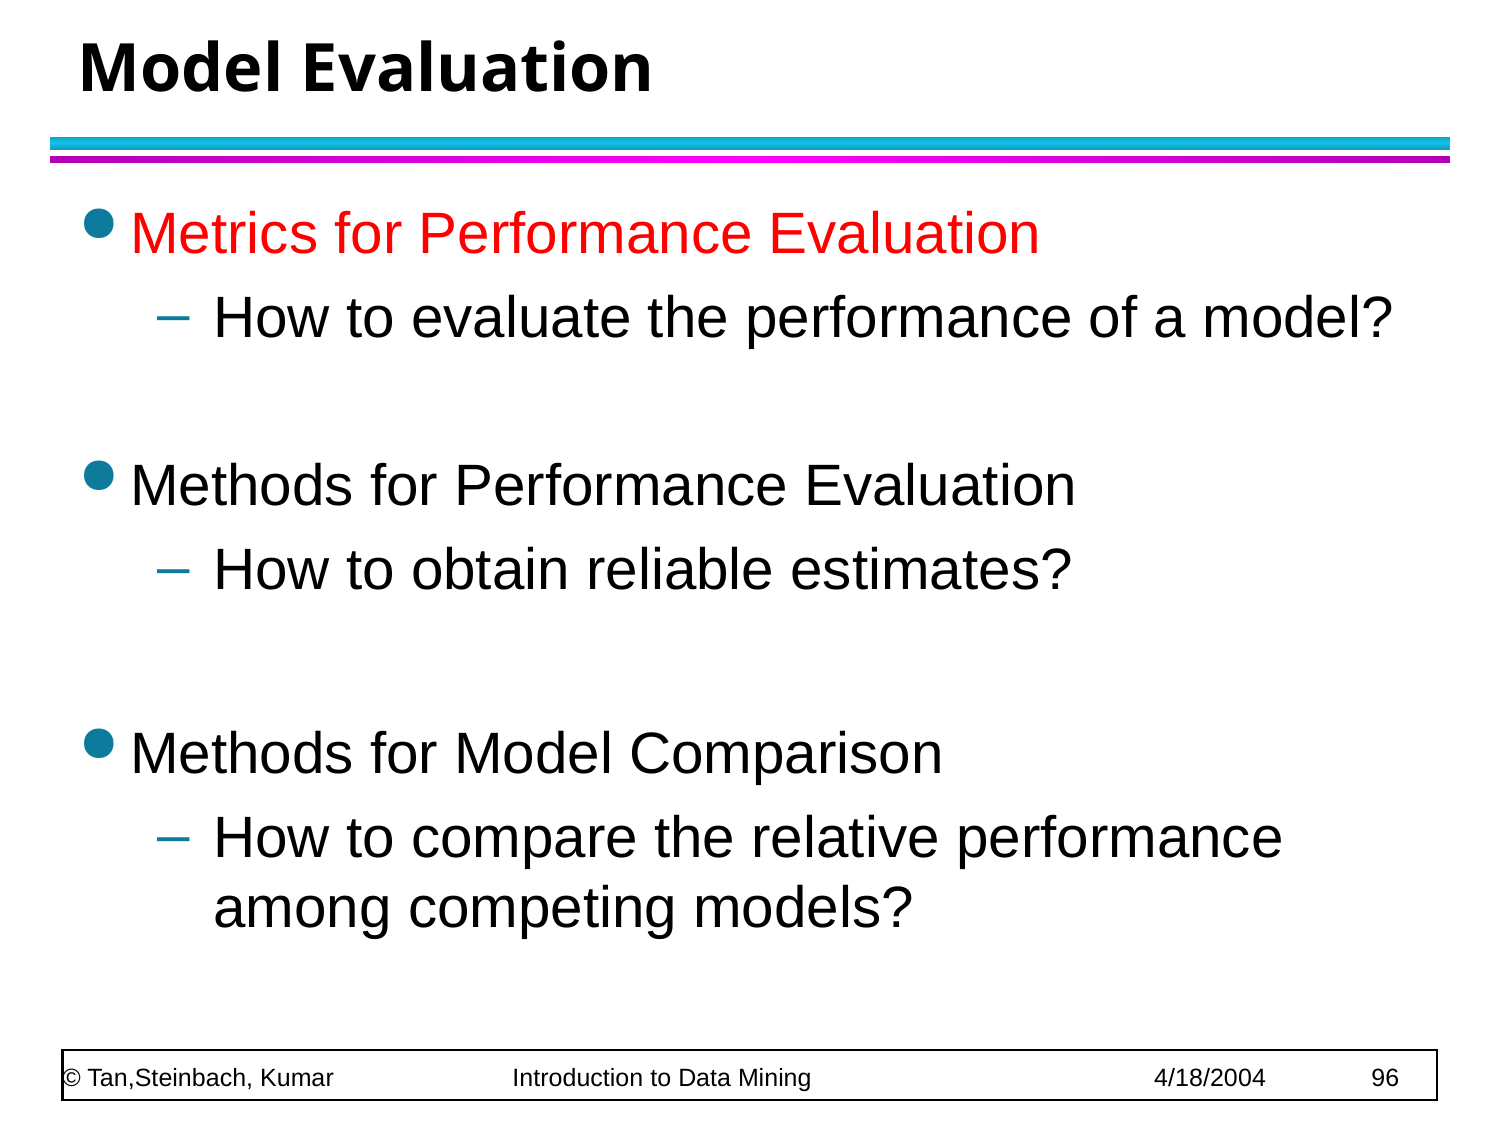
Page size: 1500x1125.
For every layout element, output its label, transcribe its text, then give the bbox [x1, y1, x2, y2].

list Metrics for Performance Evaluation How to evaluate the performance of a model? Methods for Performance Evaluation How to obtain reliable estimates? Methods for Model Comparison How to compare the relative performance among competing models? [66, 186, 1433, 1038]
title Model Evaluation [61, 24, 1422, 113]
